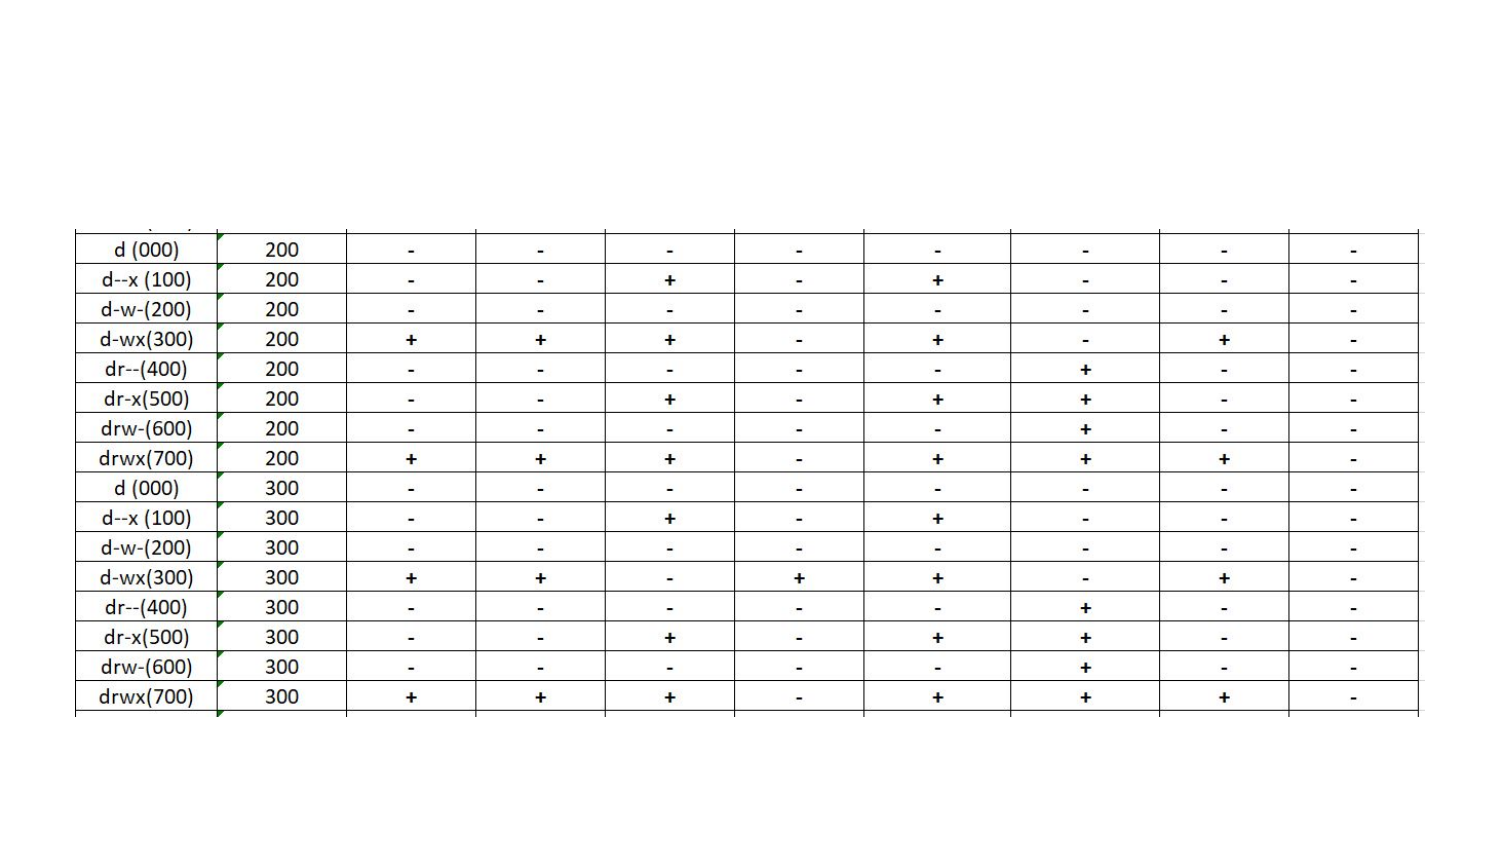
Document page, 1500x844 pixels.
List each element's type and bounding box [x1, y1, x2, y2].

picture [74, 228, 1426, 717]
